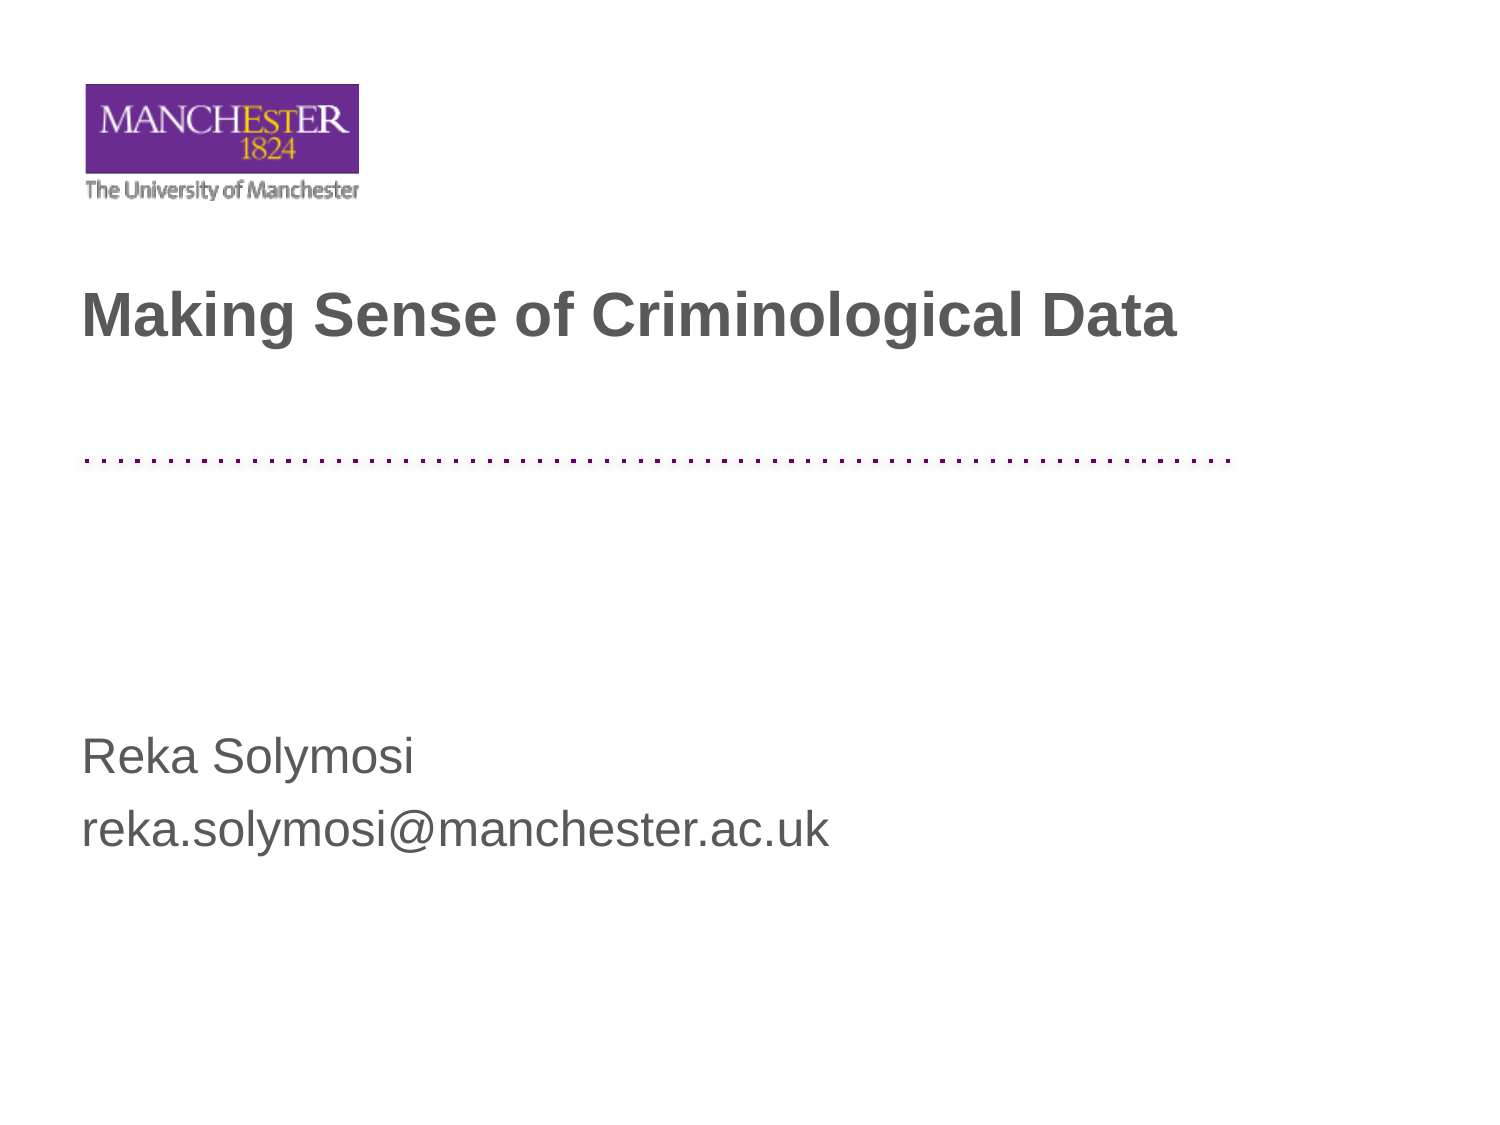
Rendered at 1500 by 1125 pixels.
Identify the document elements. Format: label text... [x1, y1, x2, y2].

text_box Making Sense of Criminological Data [66, 266, 1257, 357]
text_box Reka Solymosi reka.solymosi@manchester.ac.uk [66, 704, 1186, 864]
picture [85, 83, 360, 201]
